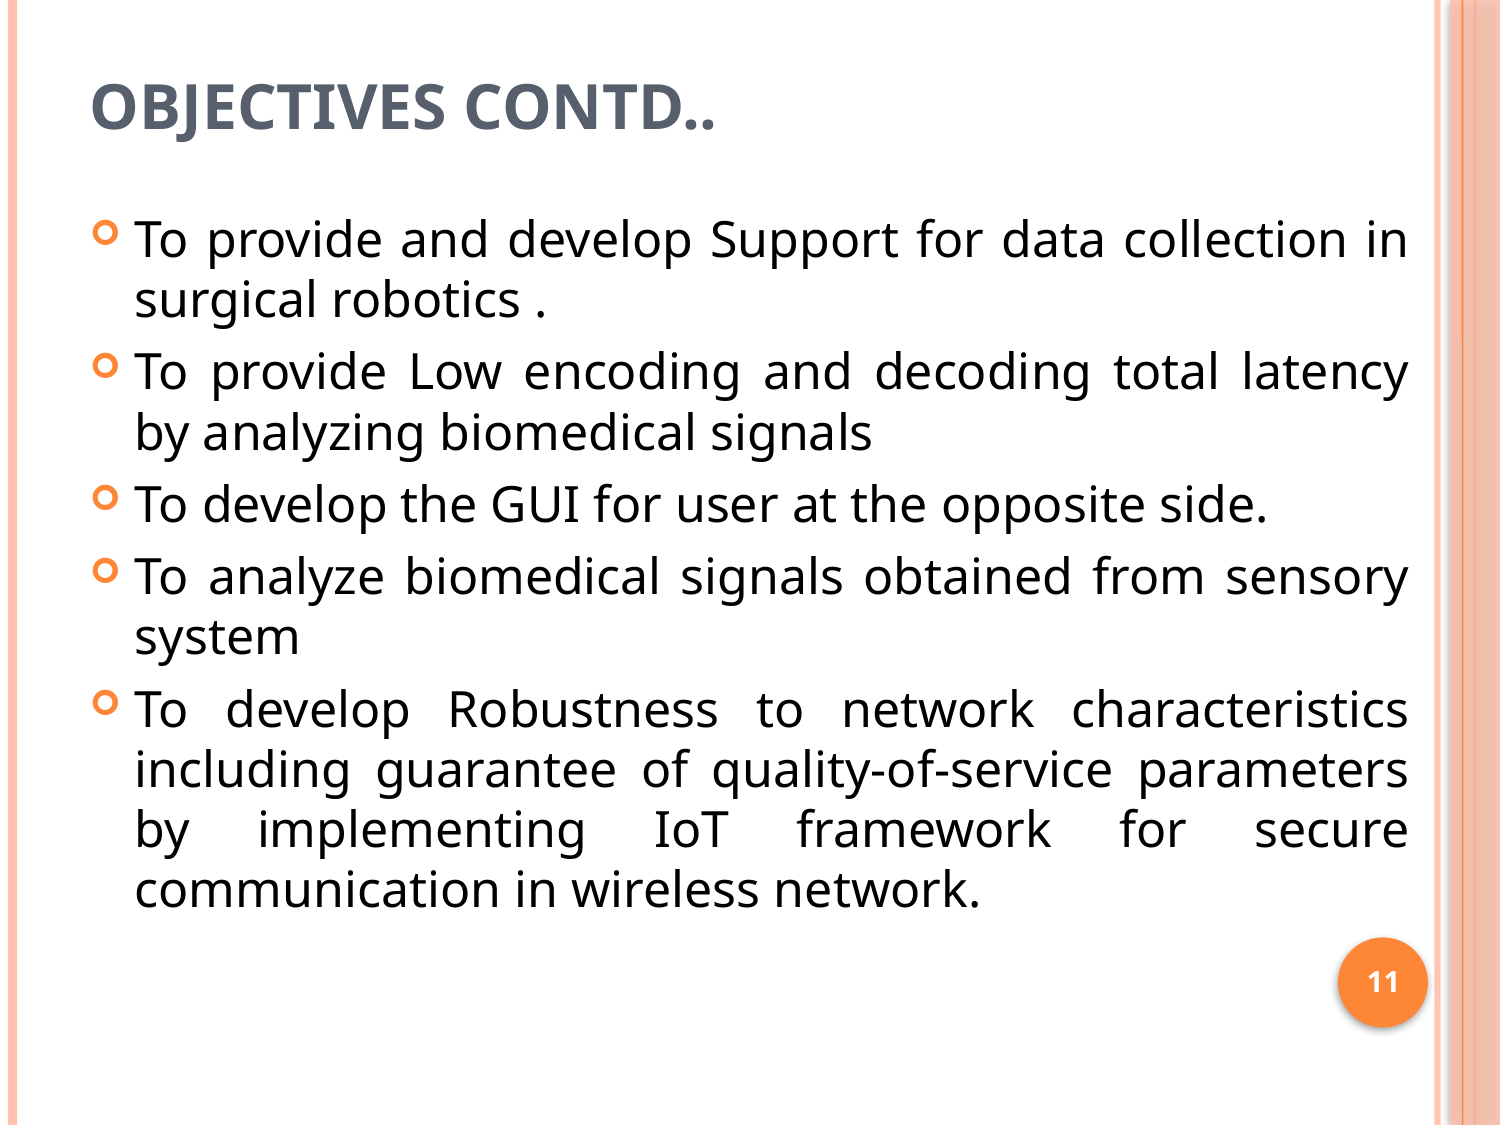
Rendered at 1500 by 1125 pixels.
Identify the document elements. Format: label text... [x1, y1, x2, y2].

slide_number 11 [1333, 940, 1434, 1027]
list To provide and develop Support for data collection in surgical robotics . To provide Low encoding and decoding total latency by analyzing biomedical signals To develop the GUI for user at the opposite side. To analyze biomedical signals obtained from sensory system To develop Robustness to network characteristics including guarantee of quality-of-service parameters by implementing IoT framework for secure communication in wireless network. [75, 200, 1425, 1005]
title Objectives Contd.. [75, 45, 1425, 150]
